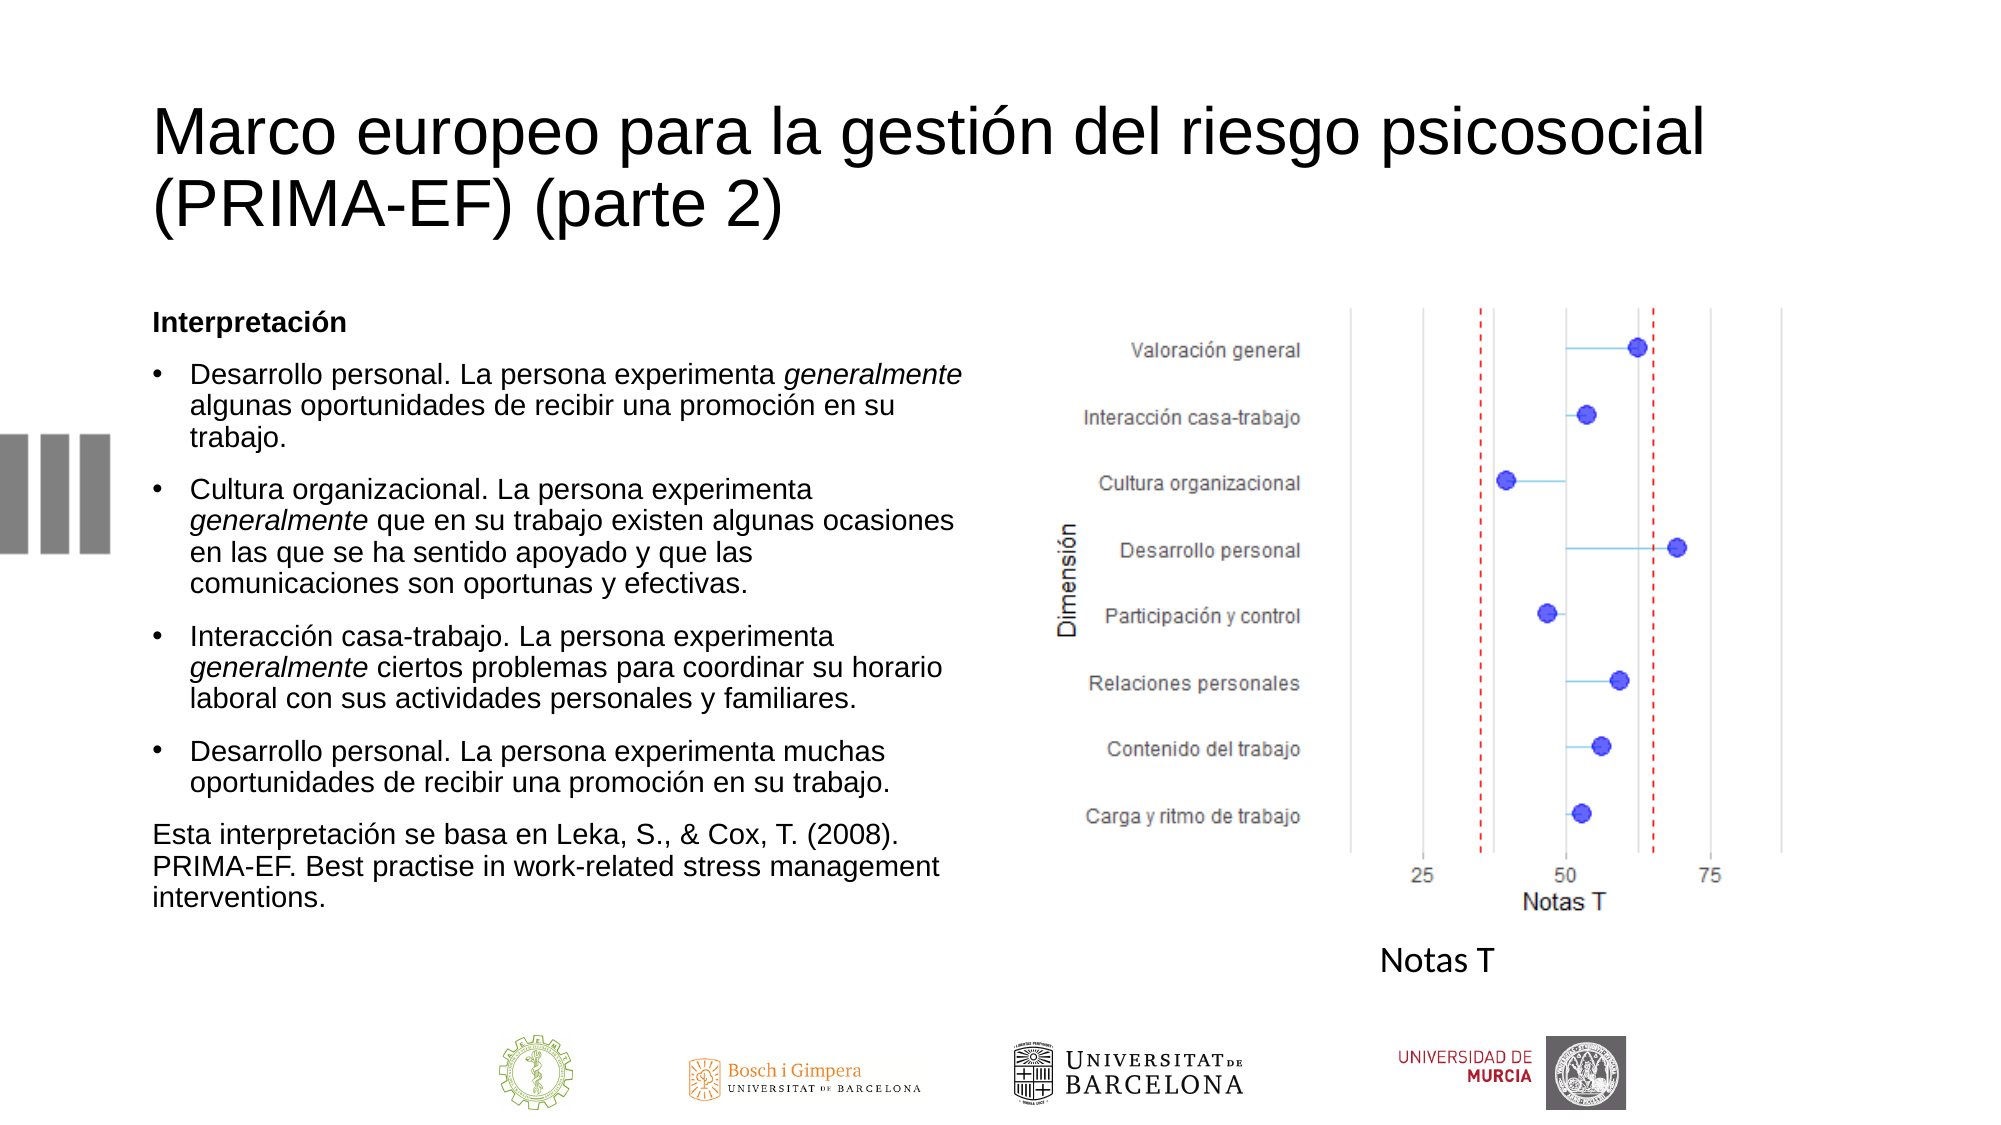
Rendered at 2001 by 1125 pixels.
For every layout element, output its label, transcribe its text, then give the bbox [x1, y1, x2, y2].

picture [499, 1035, 573, 1110]
list Interpretación Desarrollo personal. La persona experimenta generalmente algunas oportunidades de recibir una promoción en su trabajo. Cultura organizacional. La persona experimenta generalmente que en su trabajo existen algunas ocasiones en las que se ha sentido apoyado y que las comunicaciones son oportunas y efectivas. Interacción casa-trabajo. La persona experimenta generalmente ciertos problemas para coordinar su horario laboral con sus actividades personales y familiares. Desarrollo personal. La persona experimenta muchas oportunidades de recibir una promoción en su trabajo. Esta interpretación se basa en Leka, S., & Cox, T. (2008). PRIMA-EF. Best practise in work-related stress management interventions. [137, 299, 988, 1014]
picture [1331, 1036, 1627, 1110]
picture [1014, 1042, 1243, 1105]
text_box Notas T [1012, 927, 1863, 1011]
picture [1043, 297, 1832, 928]
title Marco europeo para la gestión del riesgo psicosocial (PRIMA-EF) (parte 2) [137, 59, 1863, 278]
picture [0, 420, 123, 563]
picture [684, 1031, 926, 1125]
